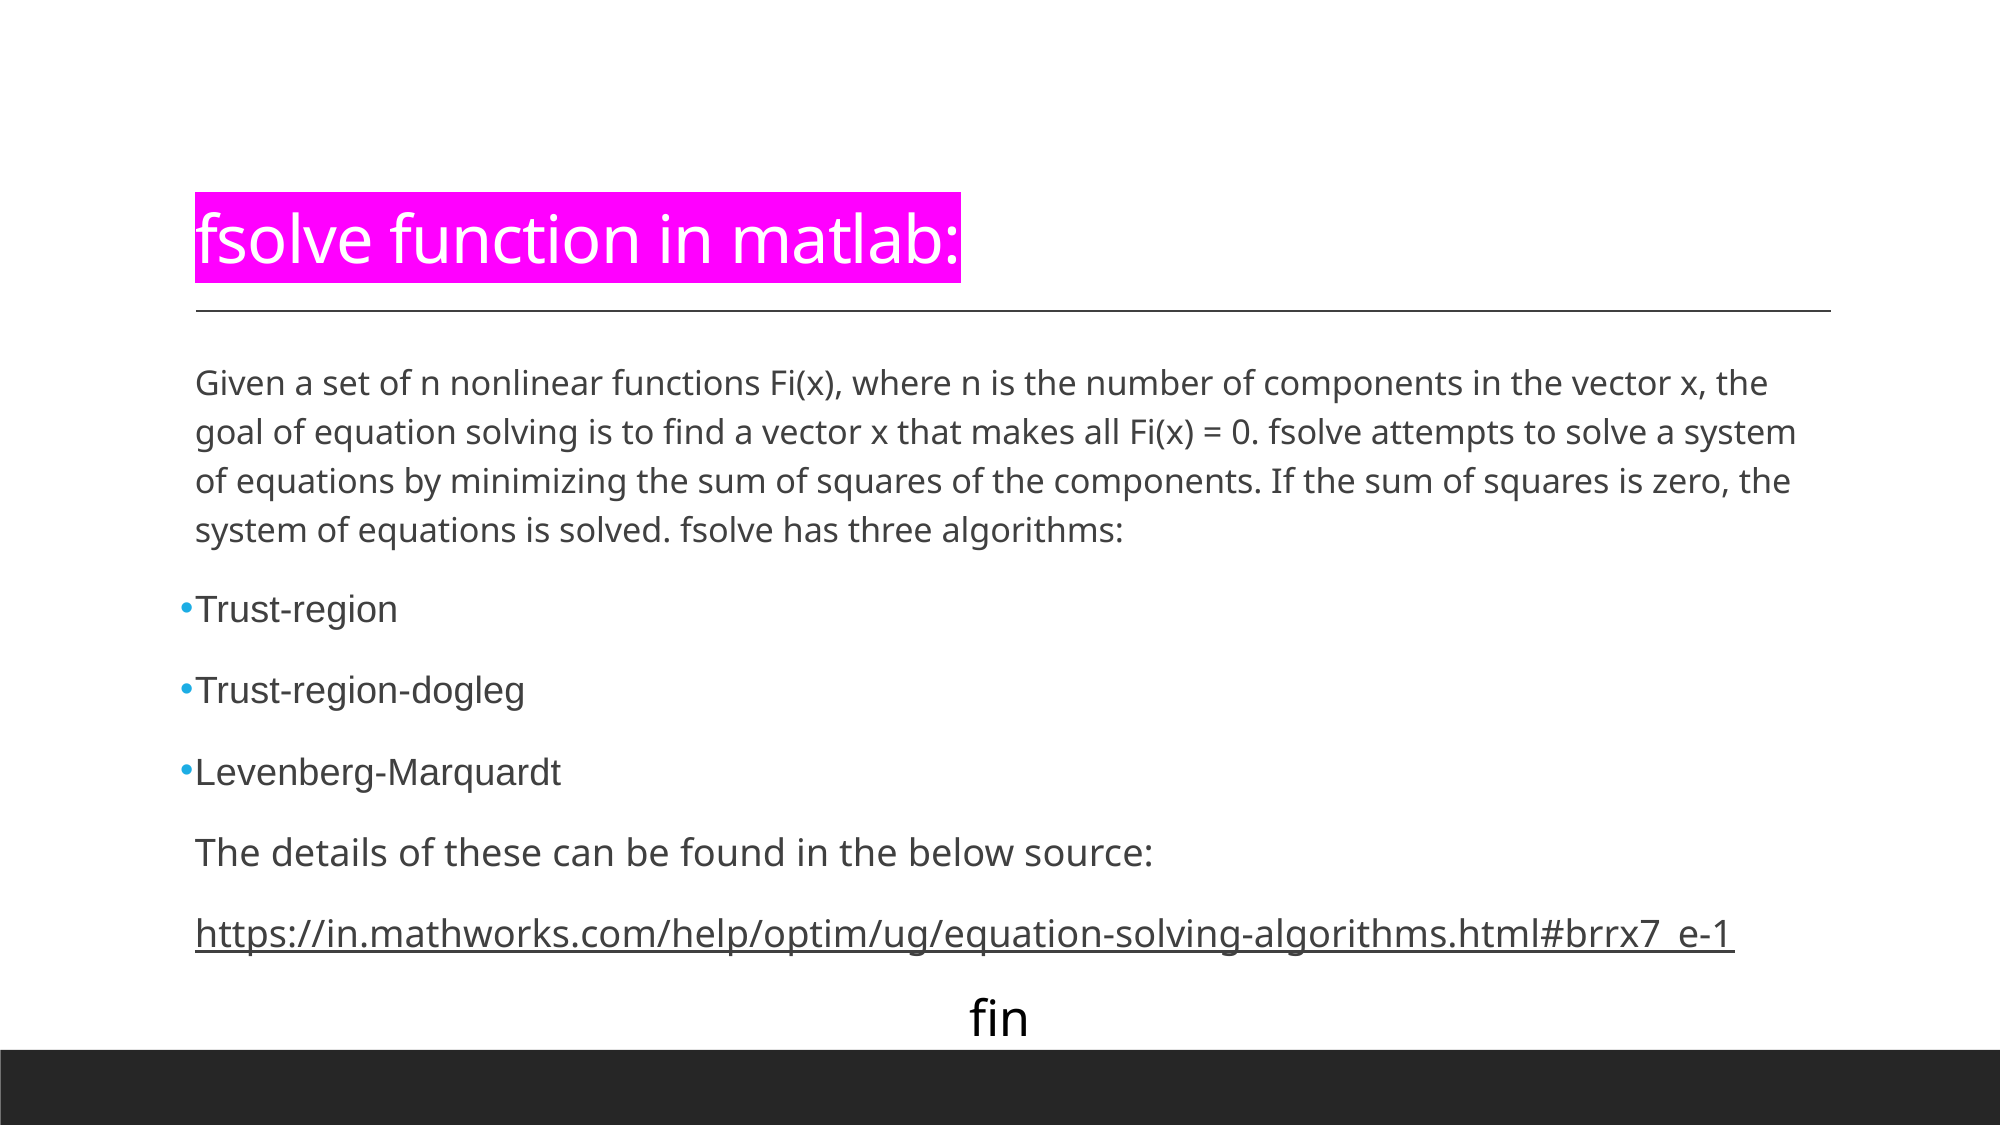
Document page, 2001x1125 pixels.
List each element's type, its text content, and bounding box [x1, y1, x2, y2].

title fsolve function in matlab: [180, 47, 1830, 285]
list Given a set of n nonlinear functions Fi(x), where n is the number of components in the vector x, the goal of equation solving is to find a vector x that makes all Fi(x) = 0. fsolve attempts to solve a system of equations by minimizing the sum of squares of the components. If the sum of squares is zero, the system of equations is solved. fsolve has three algorithms: Trust-region Trust-region-dogleg Levenberg-Marquardt The details of these can be found in the below source: https://in.mathworks.com/help/optim/ug/equation-solving-algorithms.html#brrx7_e-1 [180, 345, 1830, 963]
text_box fin [740, 978, 1260, 1054]
